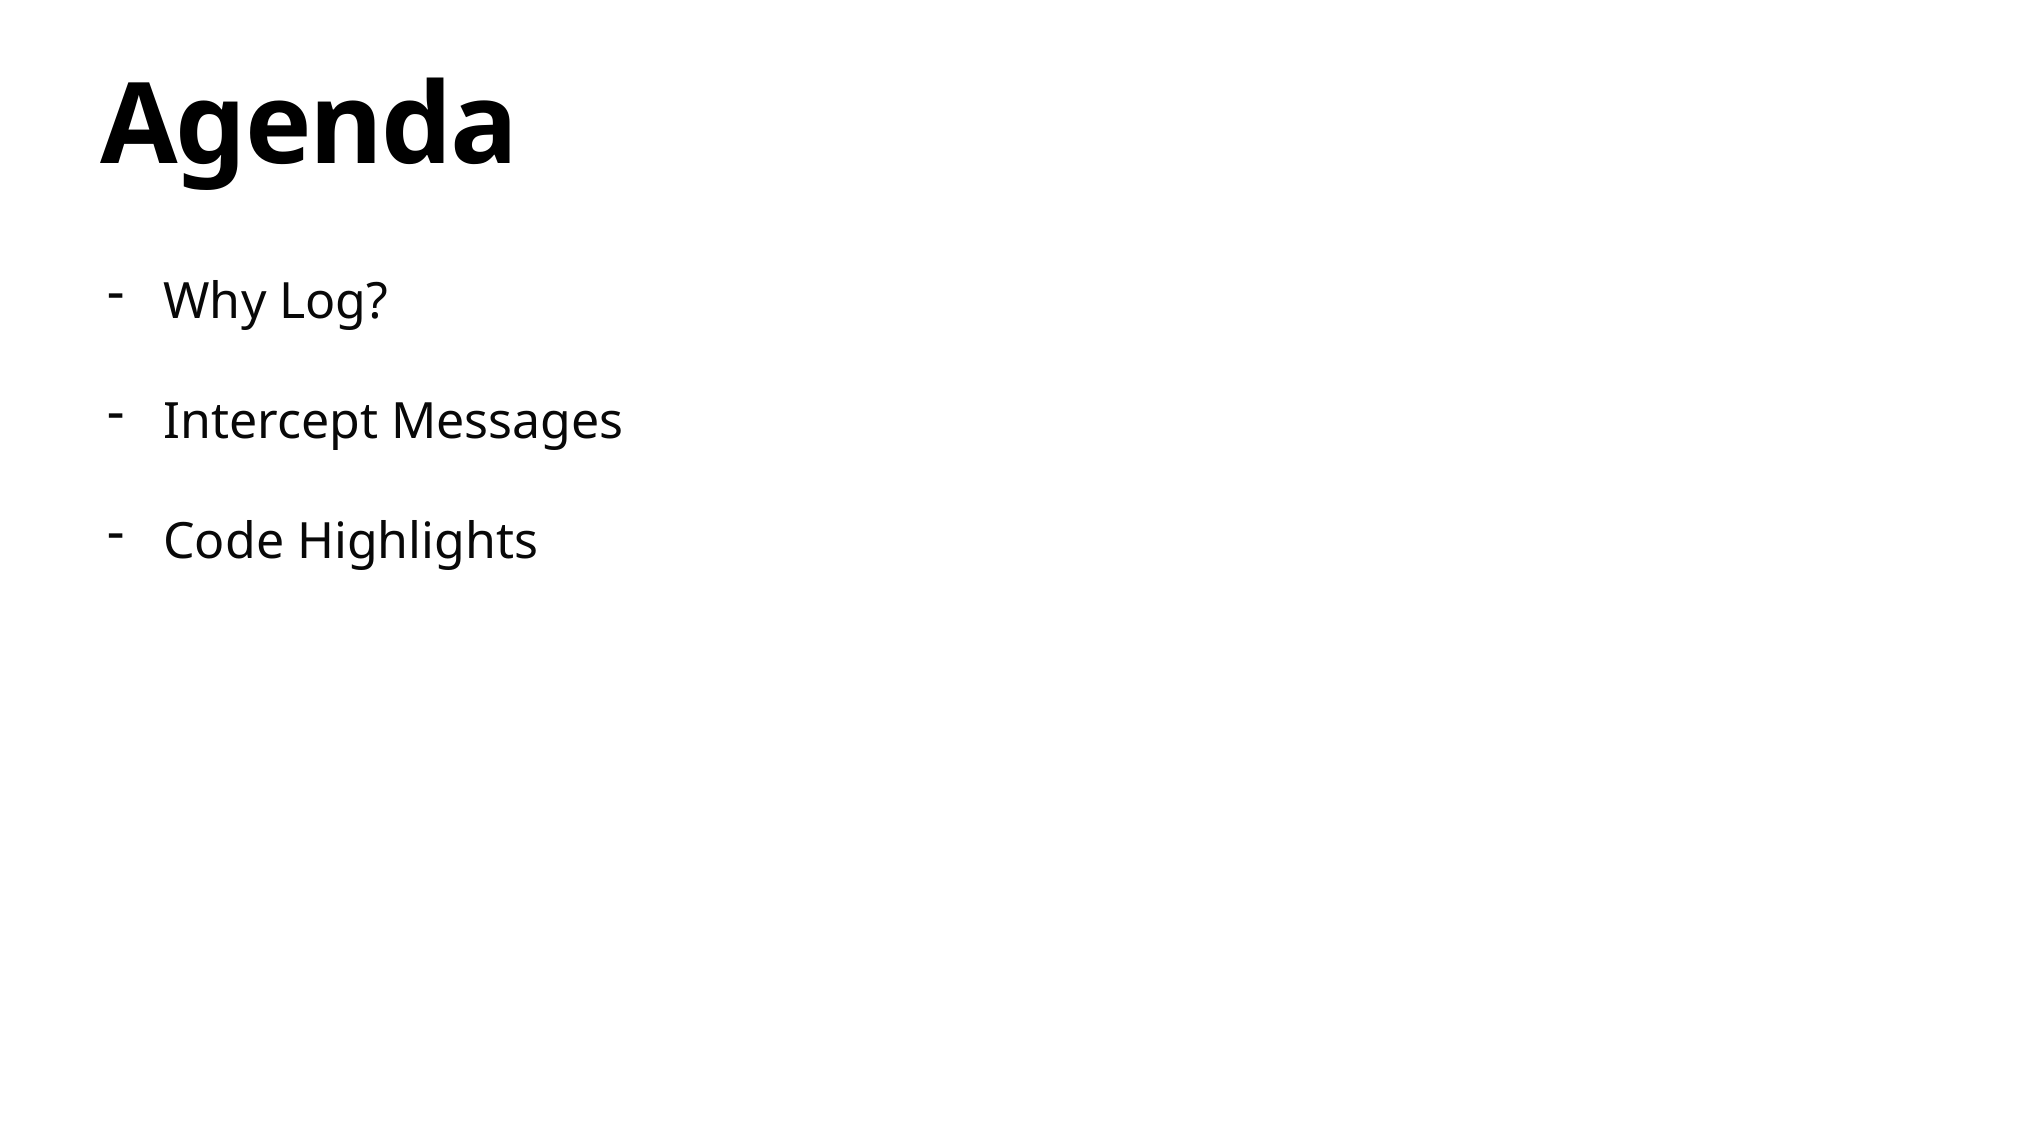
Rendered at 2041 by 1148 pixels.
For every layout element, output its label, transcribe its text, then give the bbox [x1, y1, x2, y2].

text_box Agenda [85, 58, 2036, 210]
text_box Why Log? Intercept Messages Code Highlights [92, 261, 1879, 576]
